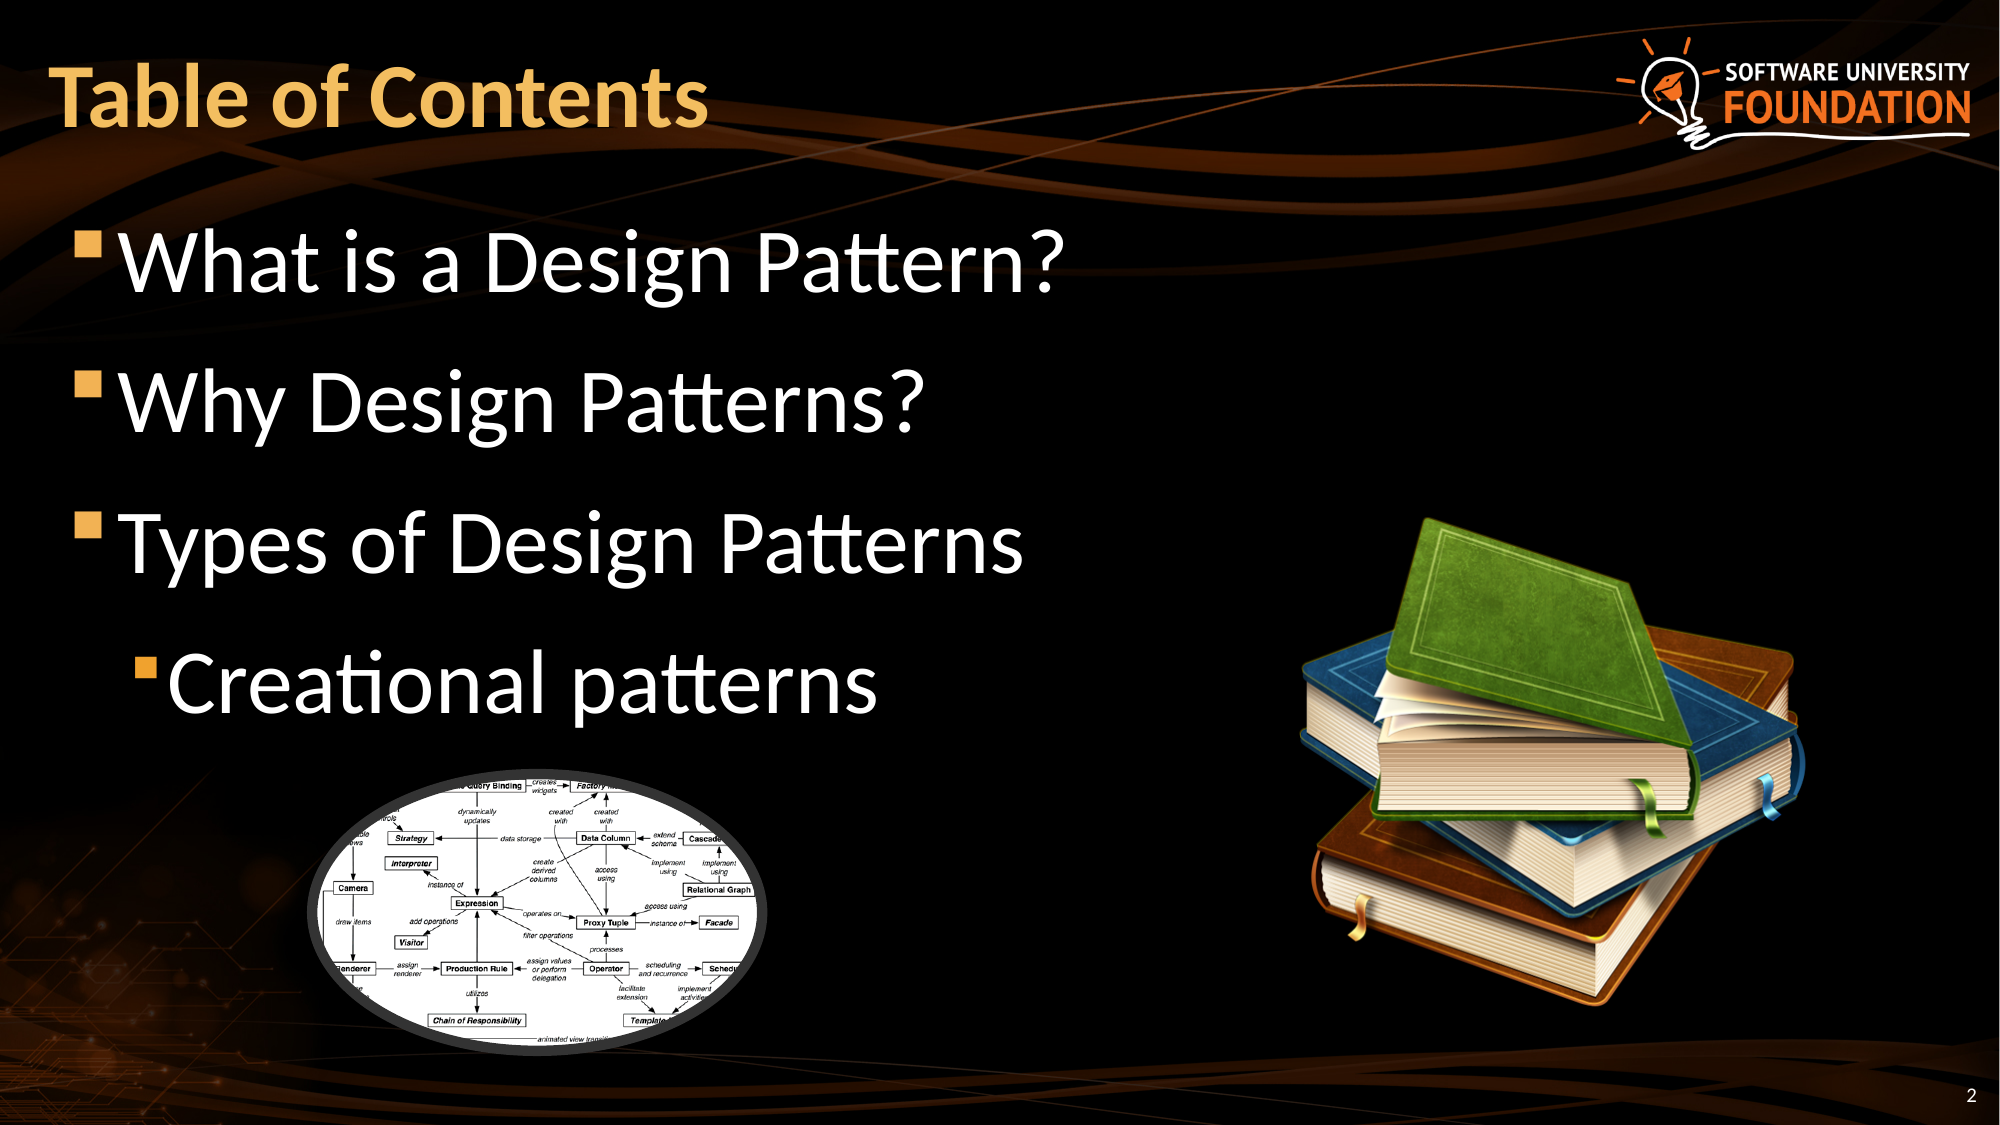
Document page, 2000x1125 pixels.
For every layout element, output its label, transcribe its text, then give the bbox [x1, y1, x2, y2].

title Table of Contents [30, 6, 1602, 189]
picture [0, 0, 2000, 1125]
slide_number 2 [1882, 1074, 1983, 1113]
list What is a Design Pattern? Why Design Patterns? Types of Design Patterns Creational patterns [49, 188, 1950, 1100]
